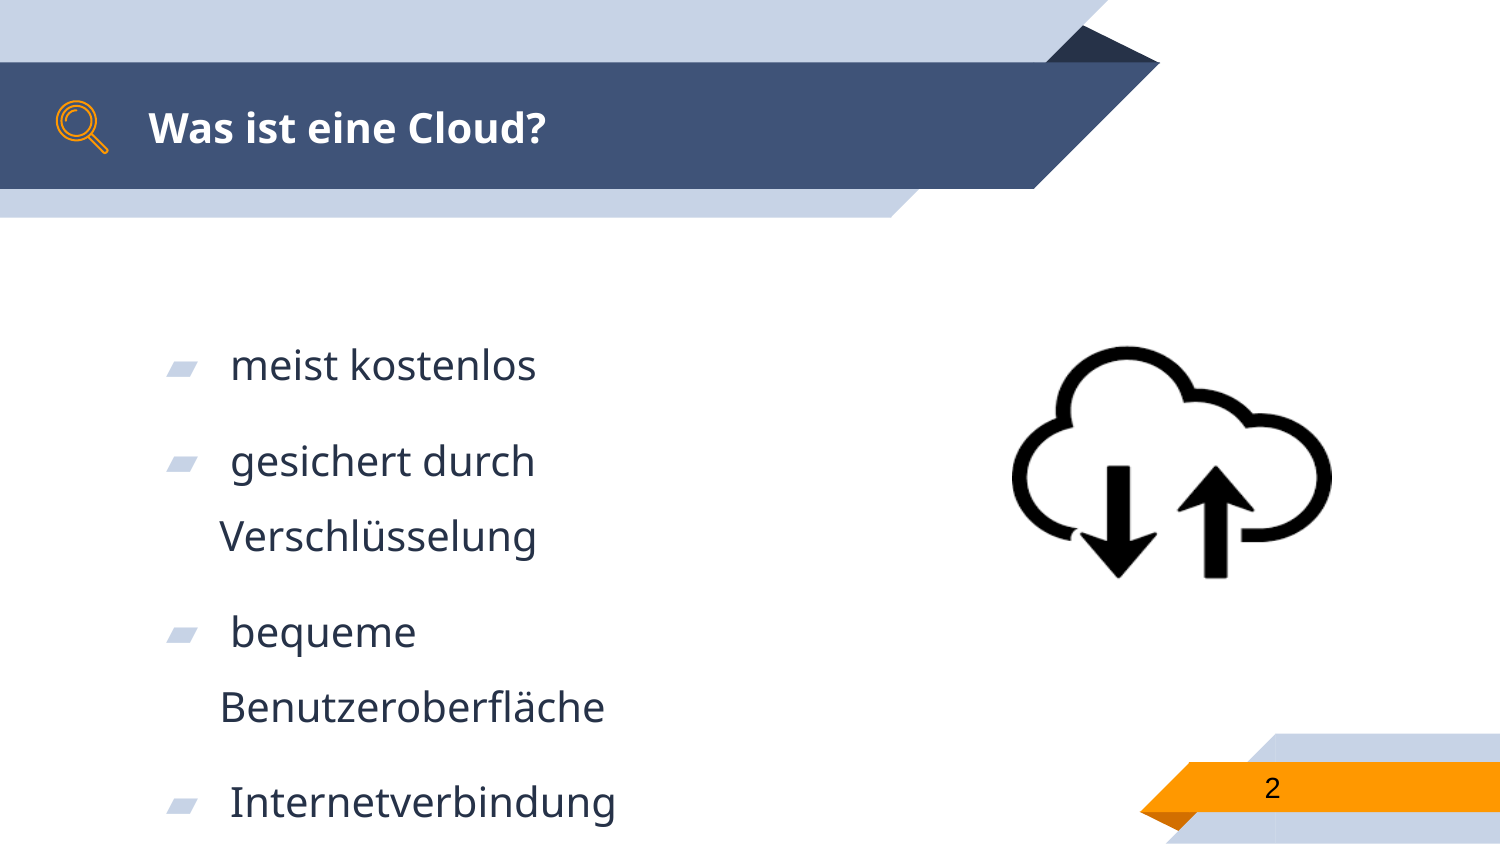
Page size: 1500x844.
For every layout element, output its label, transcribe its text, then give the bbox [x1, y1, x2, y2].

list meist kostenlos gesichert durch Verschlüsselung bequeme Benutzeroberfläche Internetverbindung vorausgesetzt [133, 298, 759, 746]
picture [1012, 319, 1332, 607]
title Was ist eine Cloud? [133, 64, 997, 190]
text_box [56, 101, 108, 154]
slide_number 2 [1249, 760, 1494, 813]
